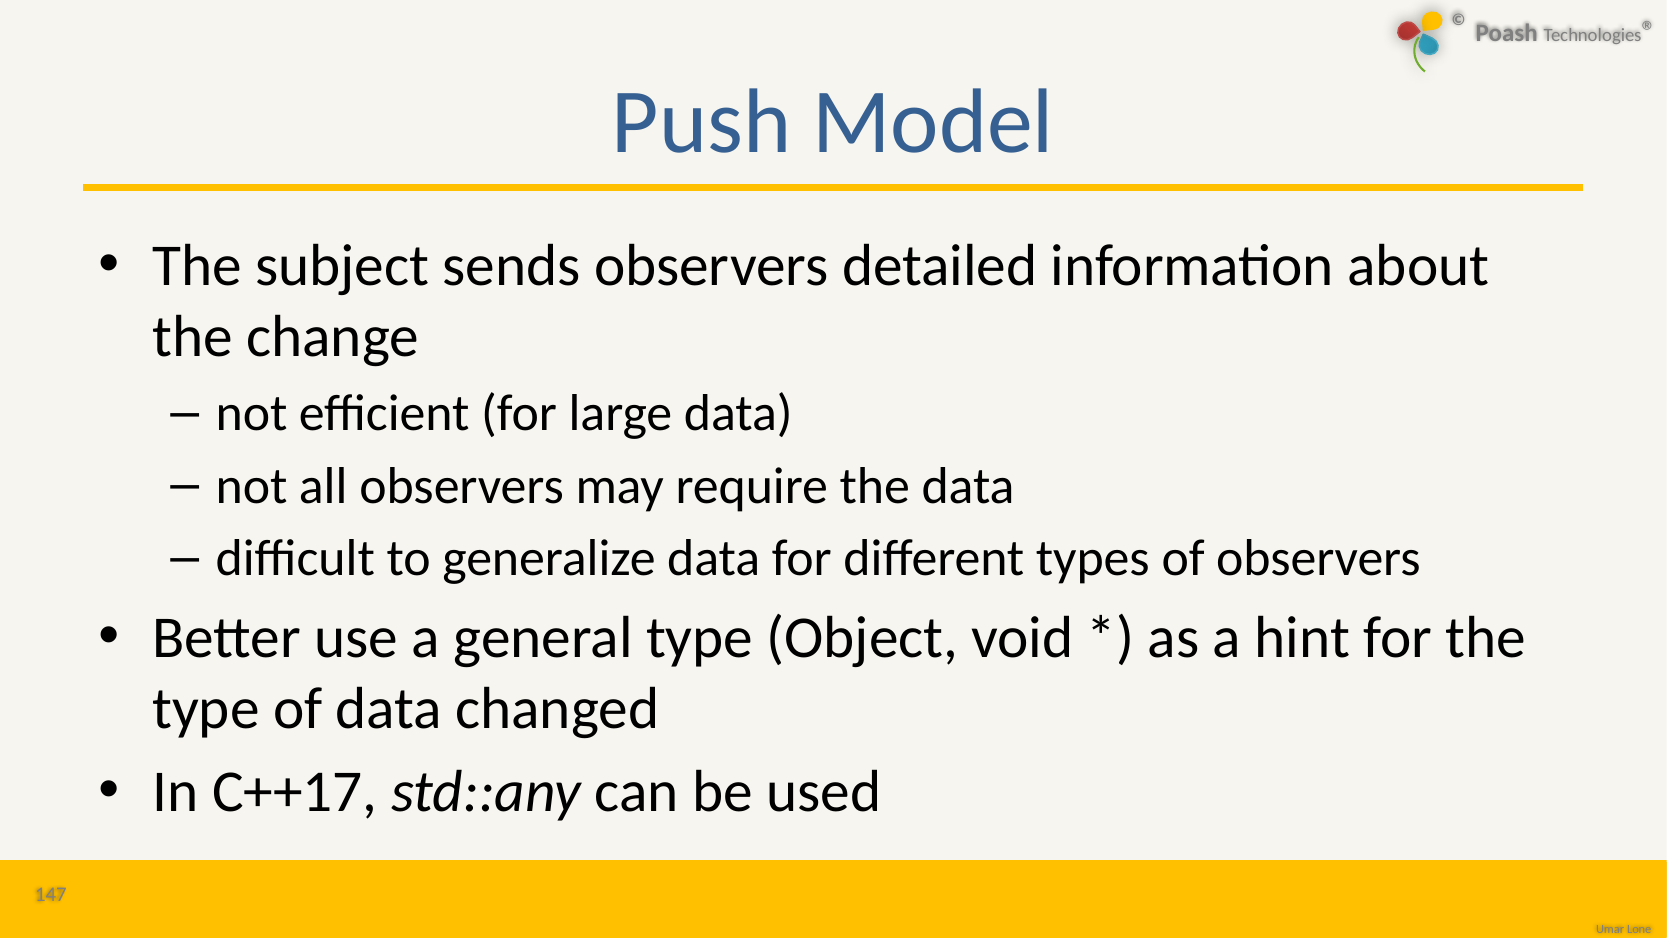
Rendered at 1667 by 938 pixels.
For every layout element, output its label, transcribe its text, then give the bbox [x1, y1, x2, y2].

title Push Model [83, 37, 1584, 194]
slide_number 147 [4, 868, 98, 919]
list The subject sends observers detailed information about the change not efficient (for large data) not all observers may require the data difficult to generalize data for different types of observers Better use a general type (Object, void *) as a hint for the type of data changed In C++17, std::any can be used [83, 218, 1584, 838]
